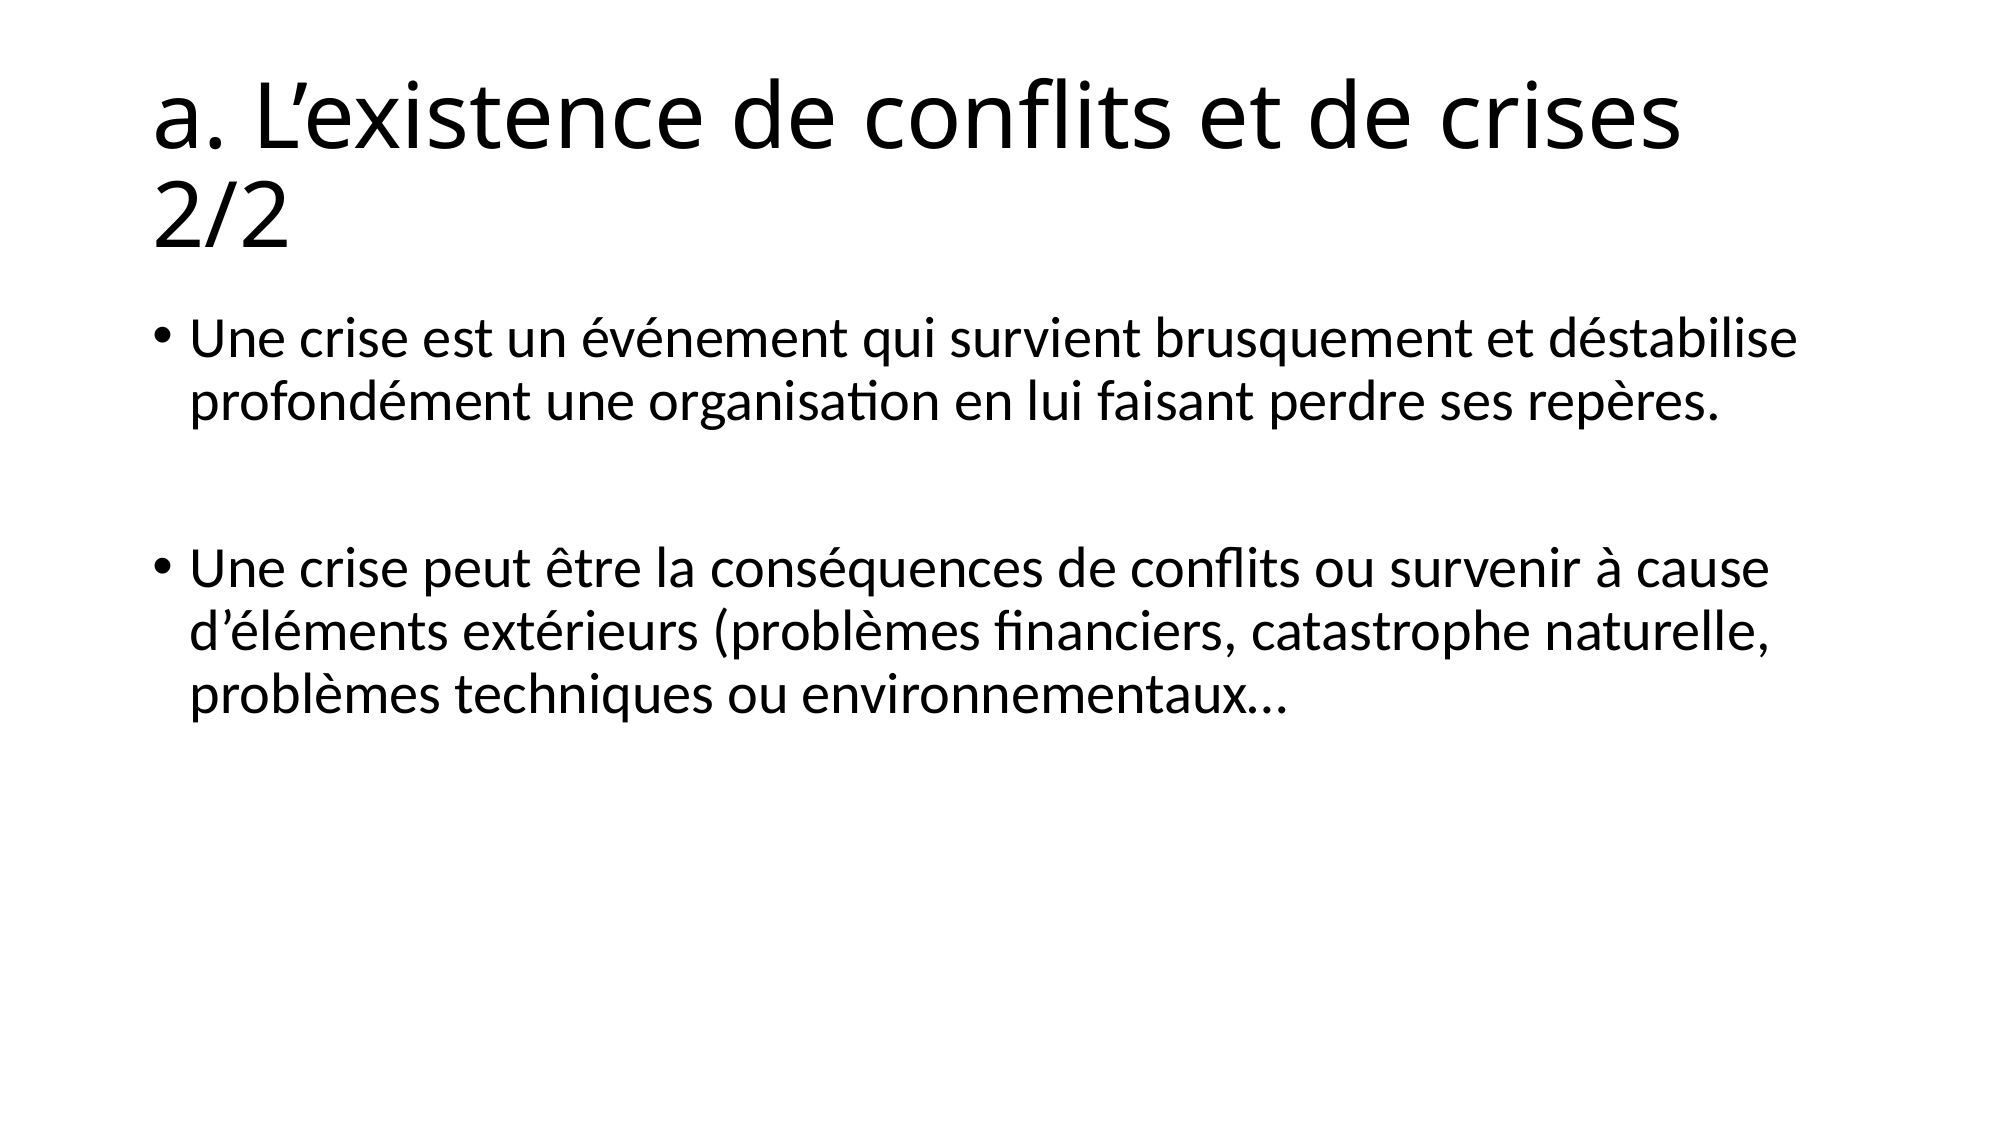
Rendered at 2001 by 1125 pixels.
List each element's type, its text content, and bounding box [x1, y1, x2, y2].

title a. L’existence de conflits et de crises 2/2 [137, 59, 1863, 278]
list Une crise est un événement qui survient brusquement et déstabilise profondément une organisation en lui faisant perdre ses repères. Une crise peut être la conséquences de conflits ou survenir à cause d’éléments extérieurs (problèmes financiers, catastrophe naturelle, problèmes techniques ou environnementaux… [137, 299, 1863, 1014]
